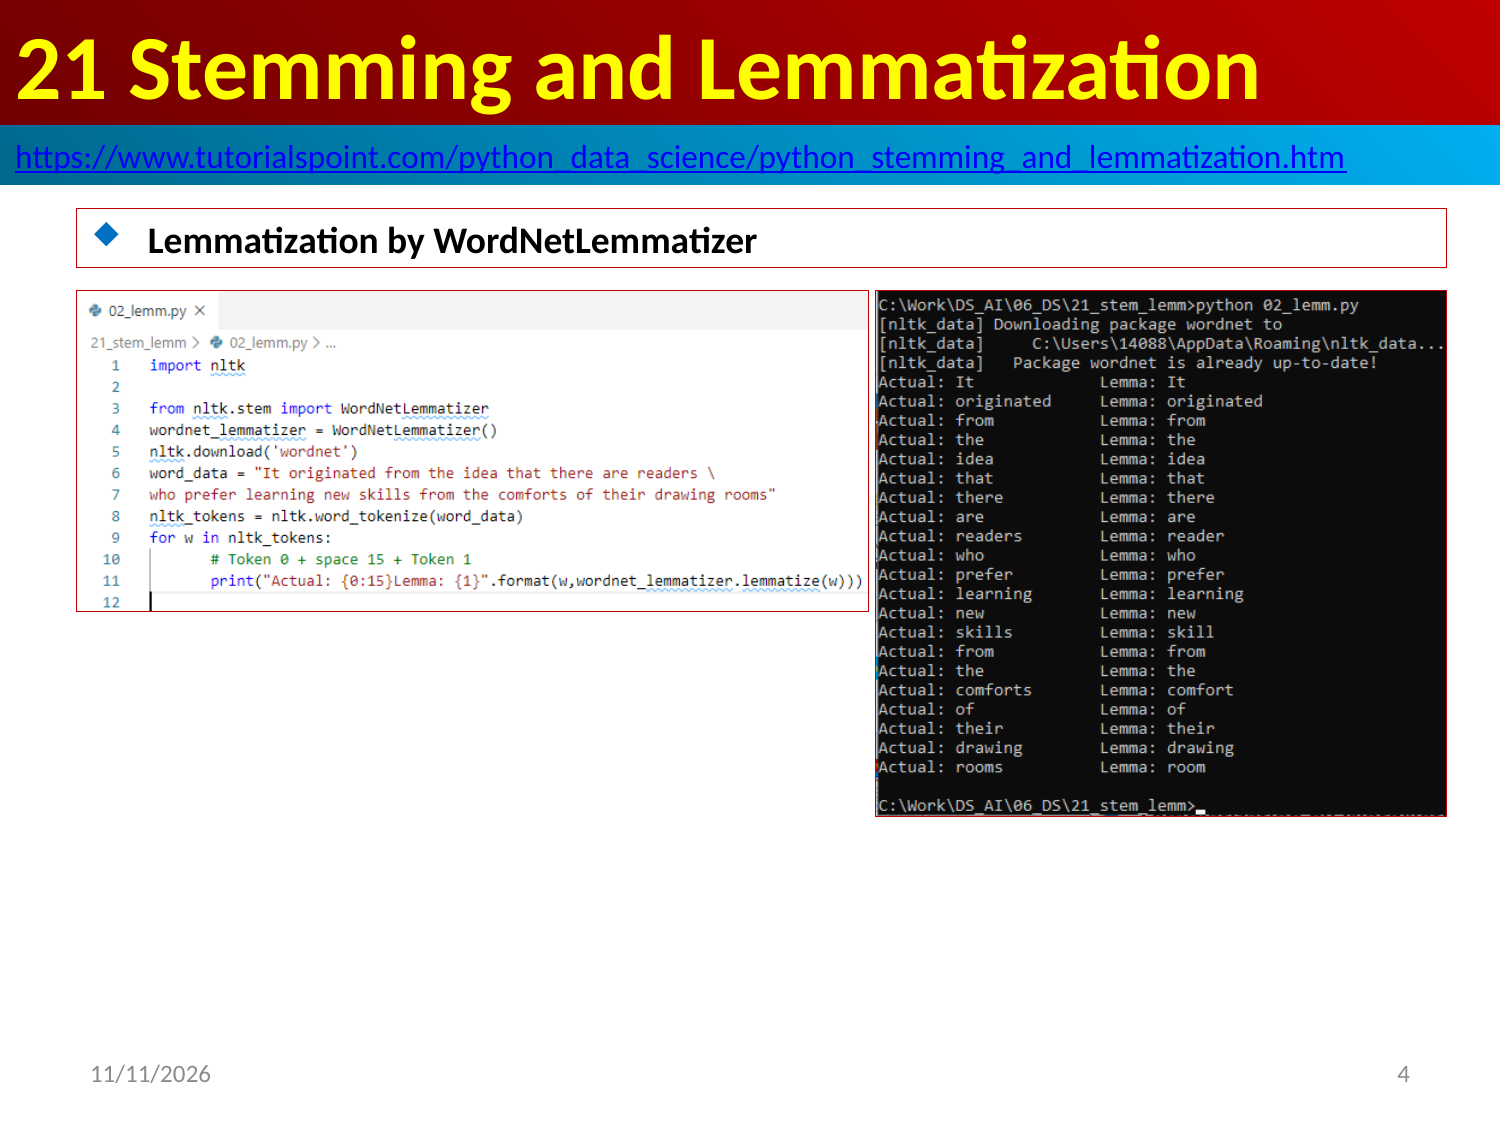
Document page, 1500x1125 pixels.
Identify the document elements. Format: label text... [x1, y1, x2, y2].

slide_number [75, 1042, 425, 1103]
title 21 Stemming and Lemmatization [0, 0, 1500, 125]
text_box https://www.tutorialspoint.com/python_data_science/python_stemming_and_lemmatization.htm [0, 125, 1500, 185]
picture [76, 290, 869, 612]
subtitle Lemmatization by WordNetLemmatizer [76, 208, 1447, 268]
picture [875, 290, 1448, 817]
slide_number 4 [1074, 1042, 1425, 1103]
